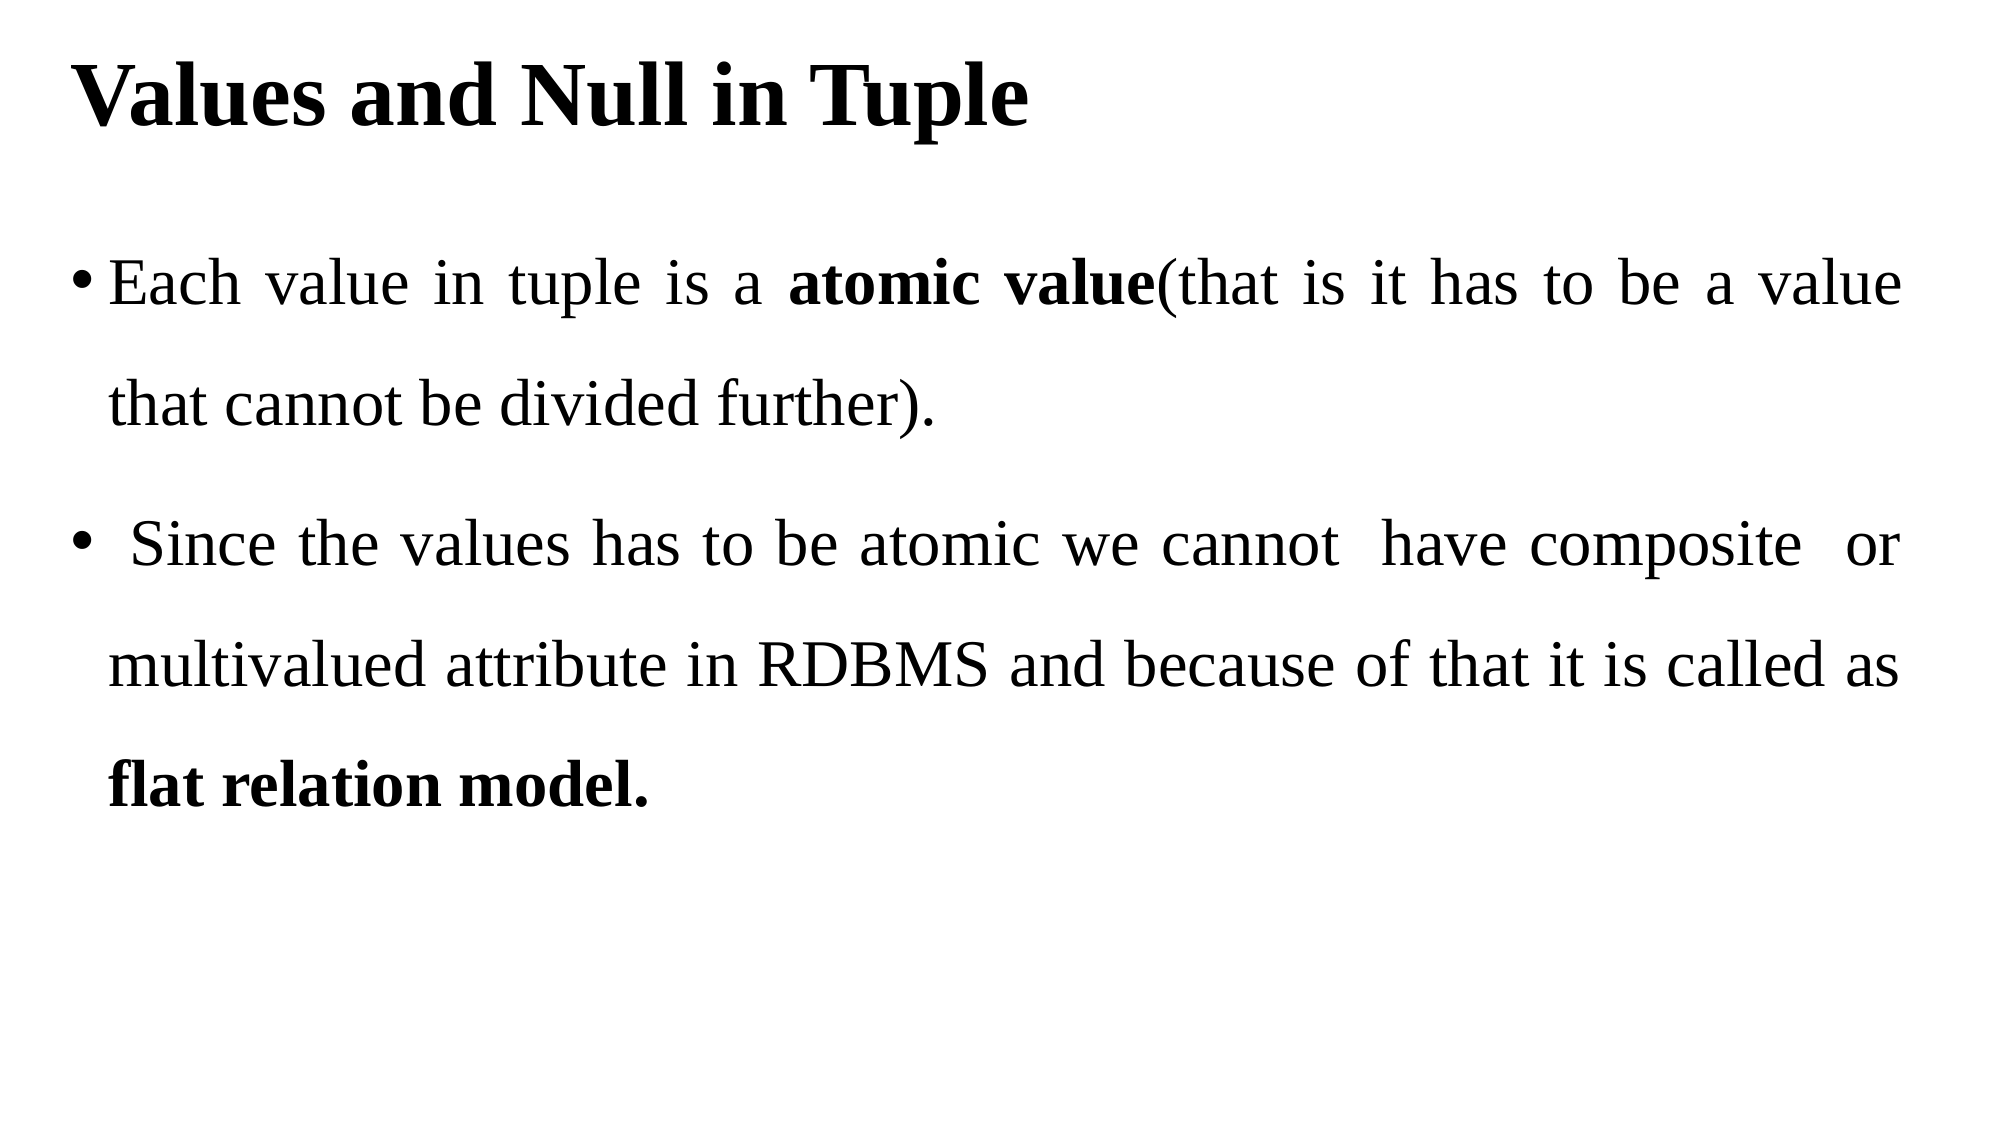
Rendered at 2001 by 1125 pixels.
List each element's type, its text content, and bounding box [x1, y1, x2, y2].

list Each value in tuple is a atomic value(that is it has to be a value that cannot be divided further). Since the values has to be atomic we cannot have composite or multivalued attribute in RDBMS and because of that it is called as flat relation model. [55, 190, 1920, 1125]
title Values and Null in Tuple [55, 0, 1863, 190]
